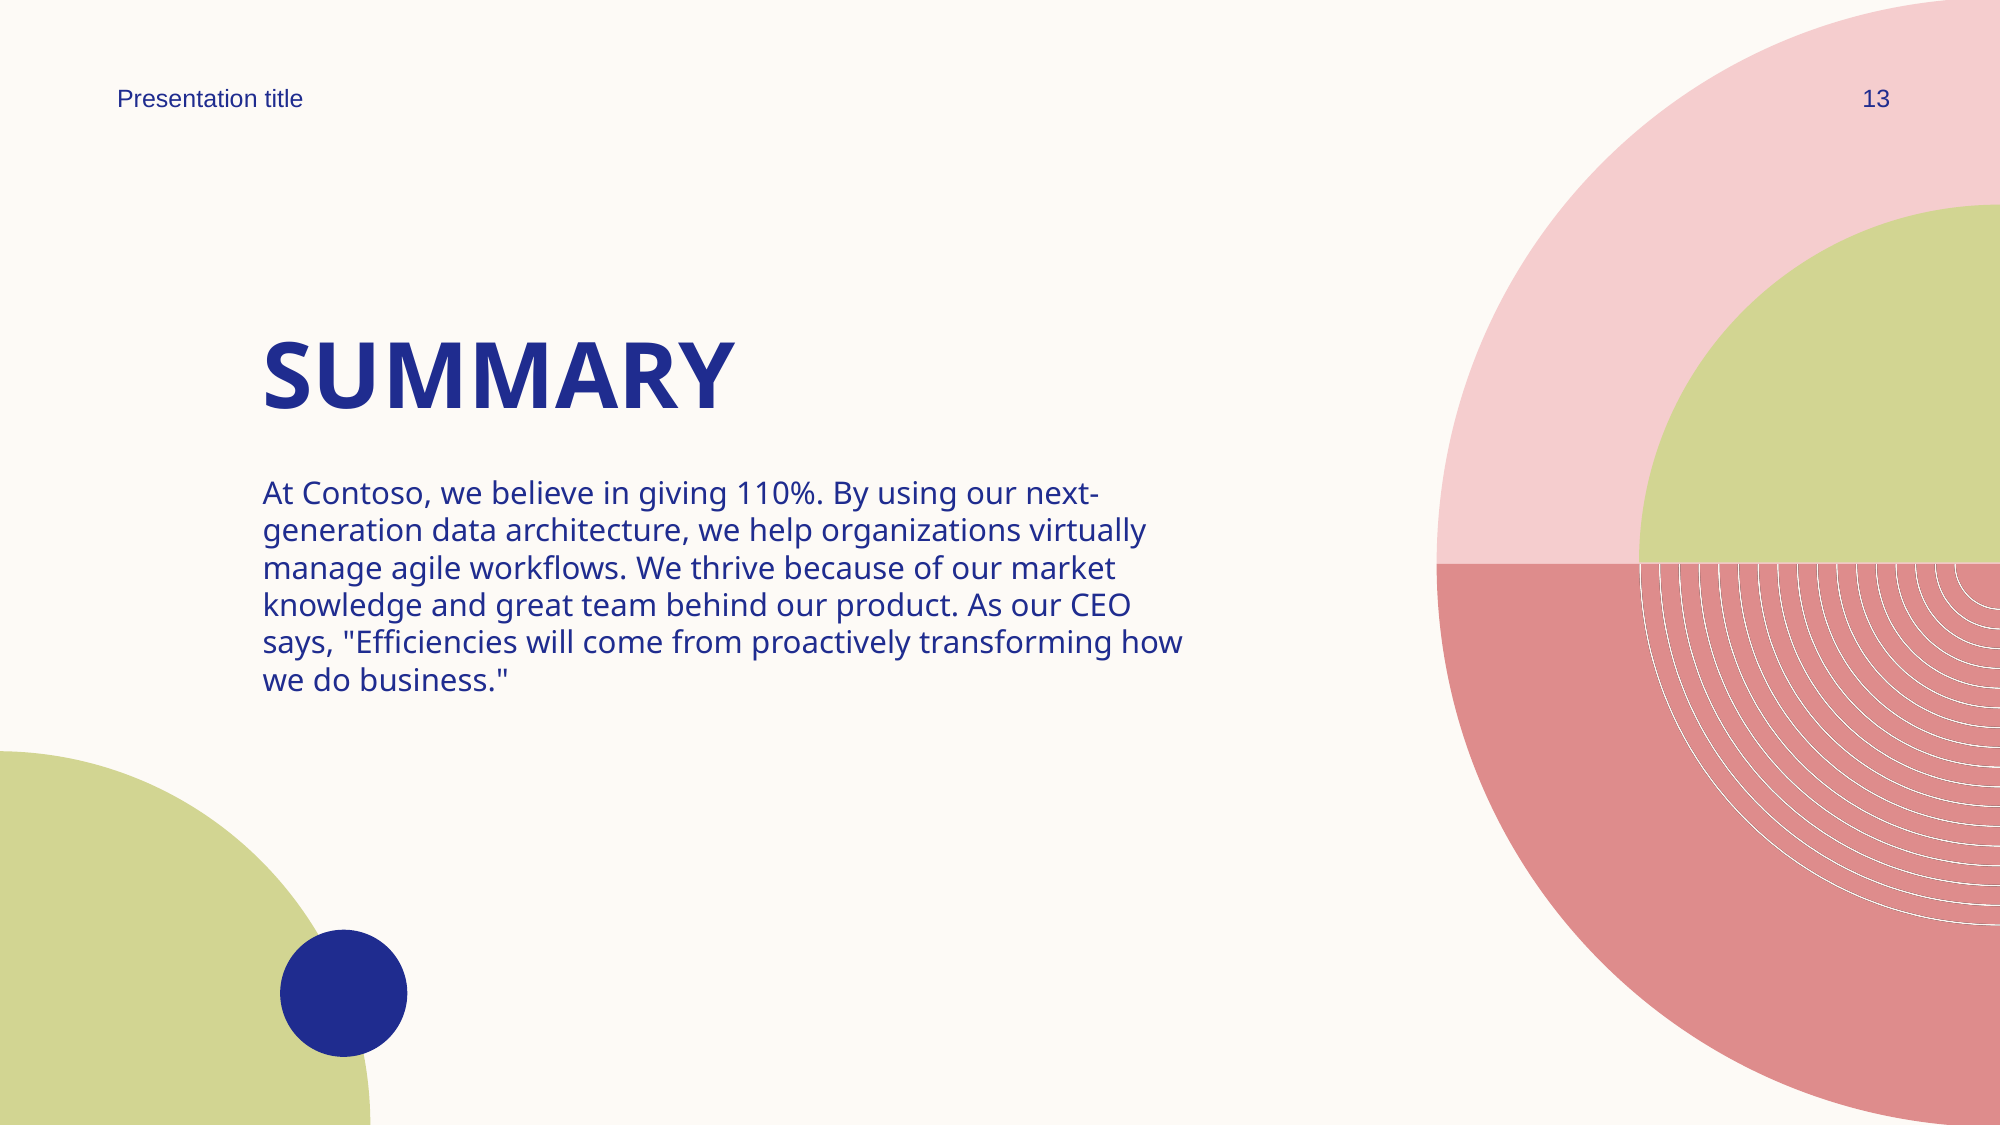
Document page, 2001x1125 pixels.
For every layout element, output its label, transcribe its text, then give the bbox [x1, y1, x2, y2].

footer Presentation title [101, 75, 627, 120]
picture [1639, 564, 2000, 926]
slide_number 13 [1795, 75, 1958, 120]
list At Contoso, we believe in giving 110%. By using our next-generation data architecture, we help organizations virtually manage agile workflows. We thrive because of our market knowledge and great team behind our product. As our CEO says, "Efficiencies will come from proactively transforming how we do business." [247, 465, 1212, 909]
title SUMMARY [247, 308, 1358, 435]
